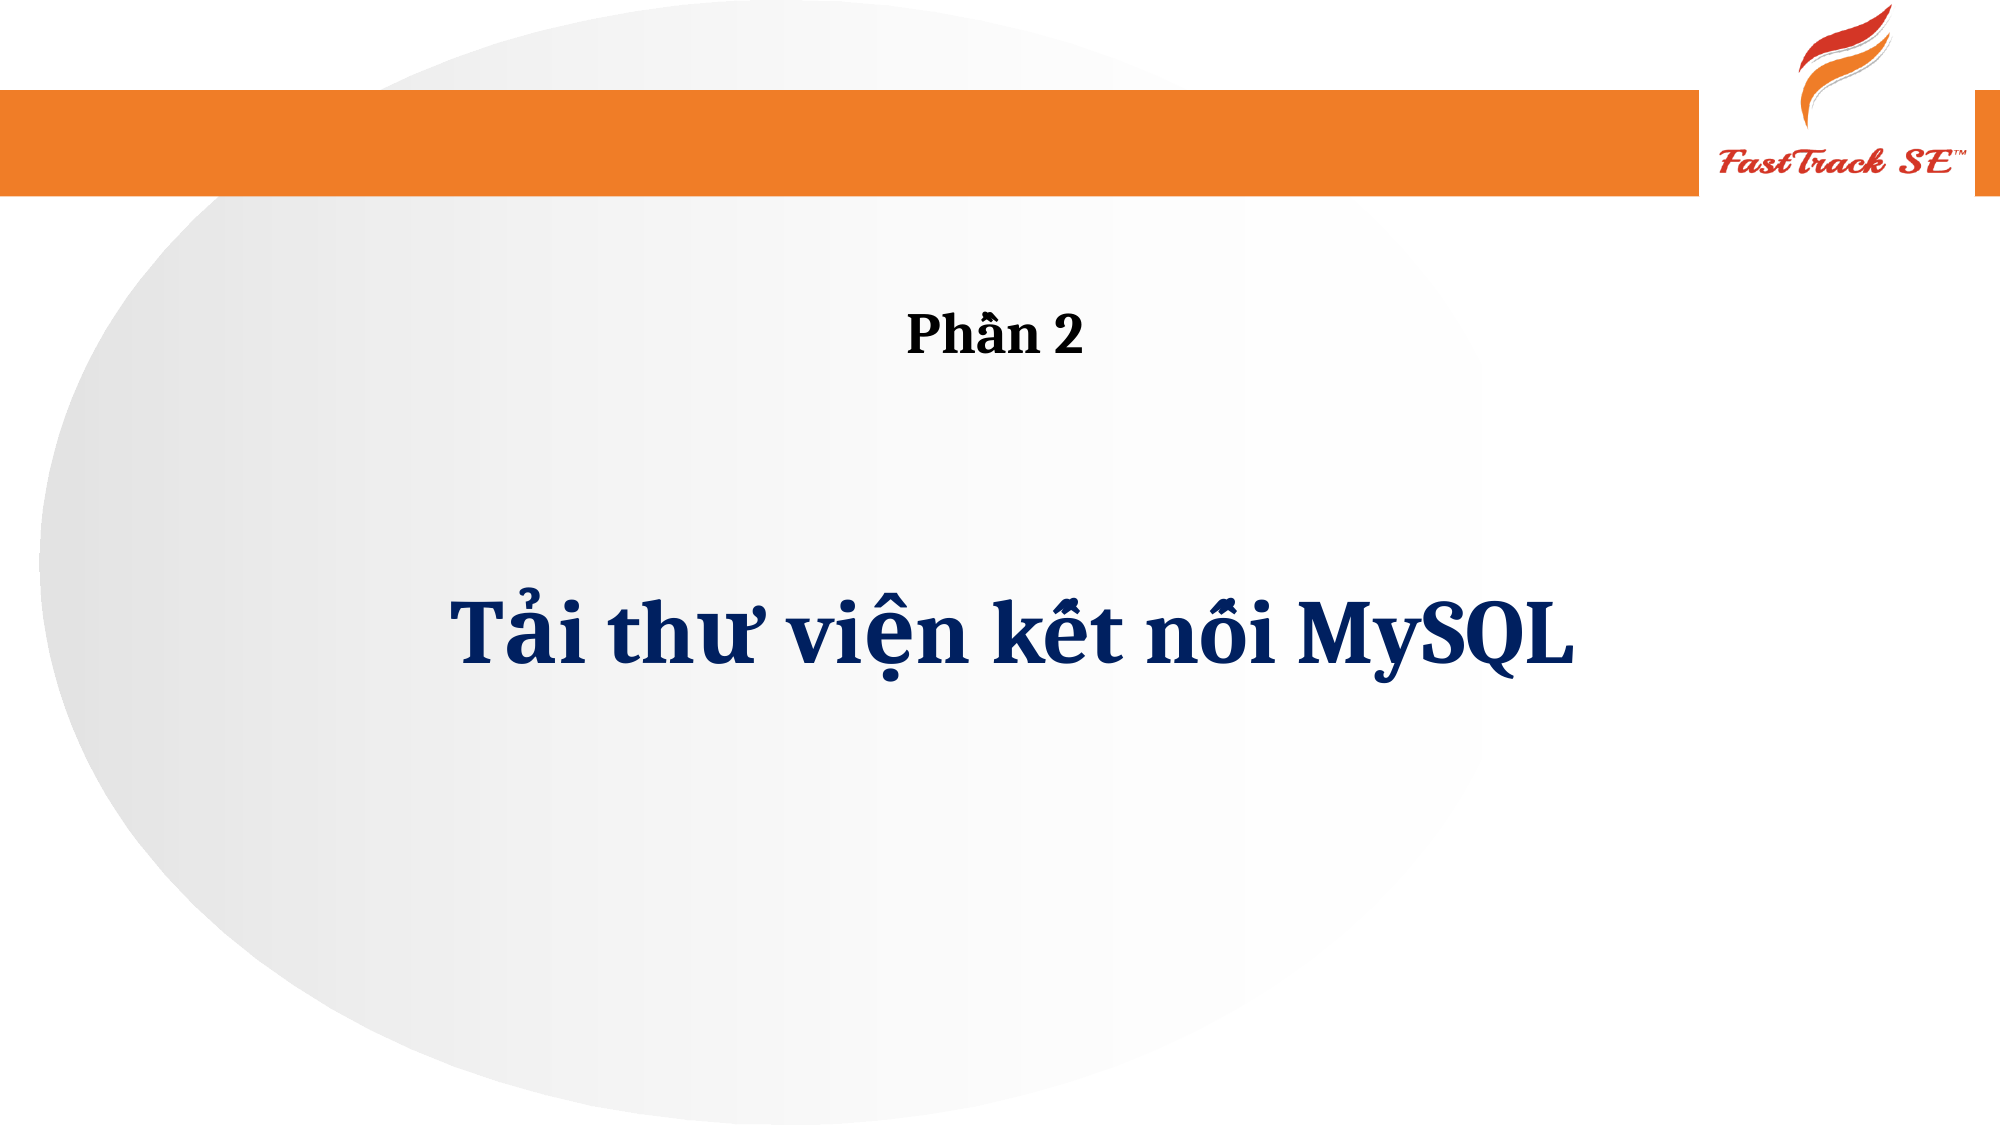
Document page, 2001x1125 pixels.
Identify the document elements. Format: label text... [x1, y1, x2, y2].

text_box Phần 2 [892, 287, 1100, 373]
picture [1700, 0, 1975, 192]
text_box Tải thư viện kết nối MySQL [387, 575, 1638, 679]
